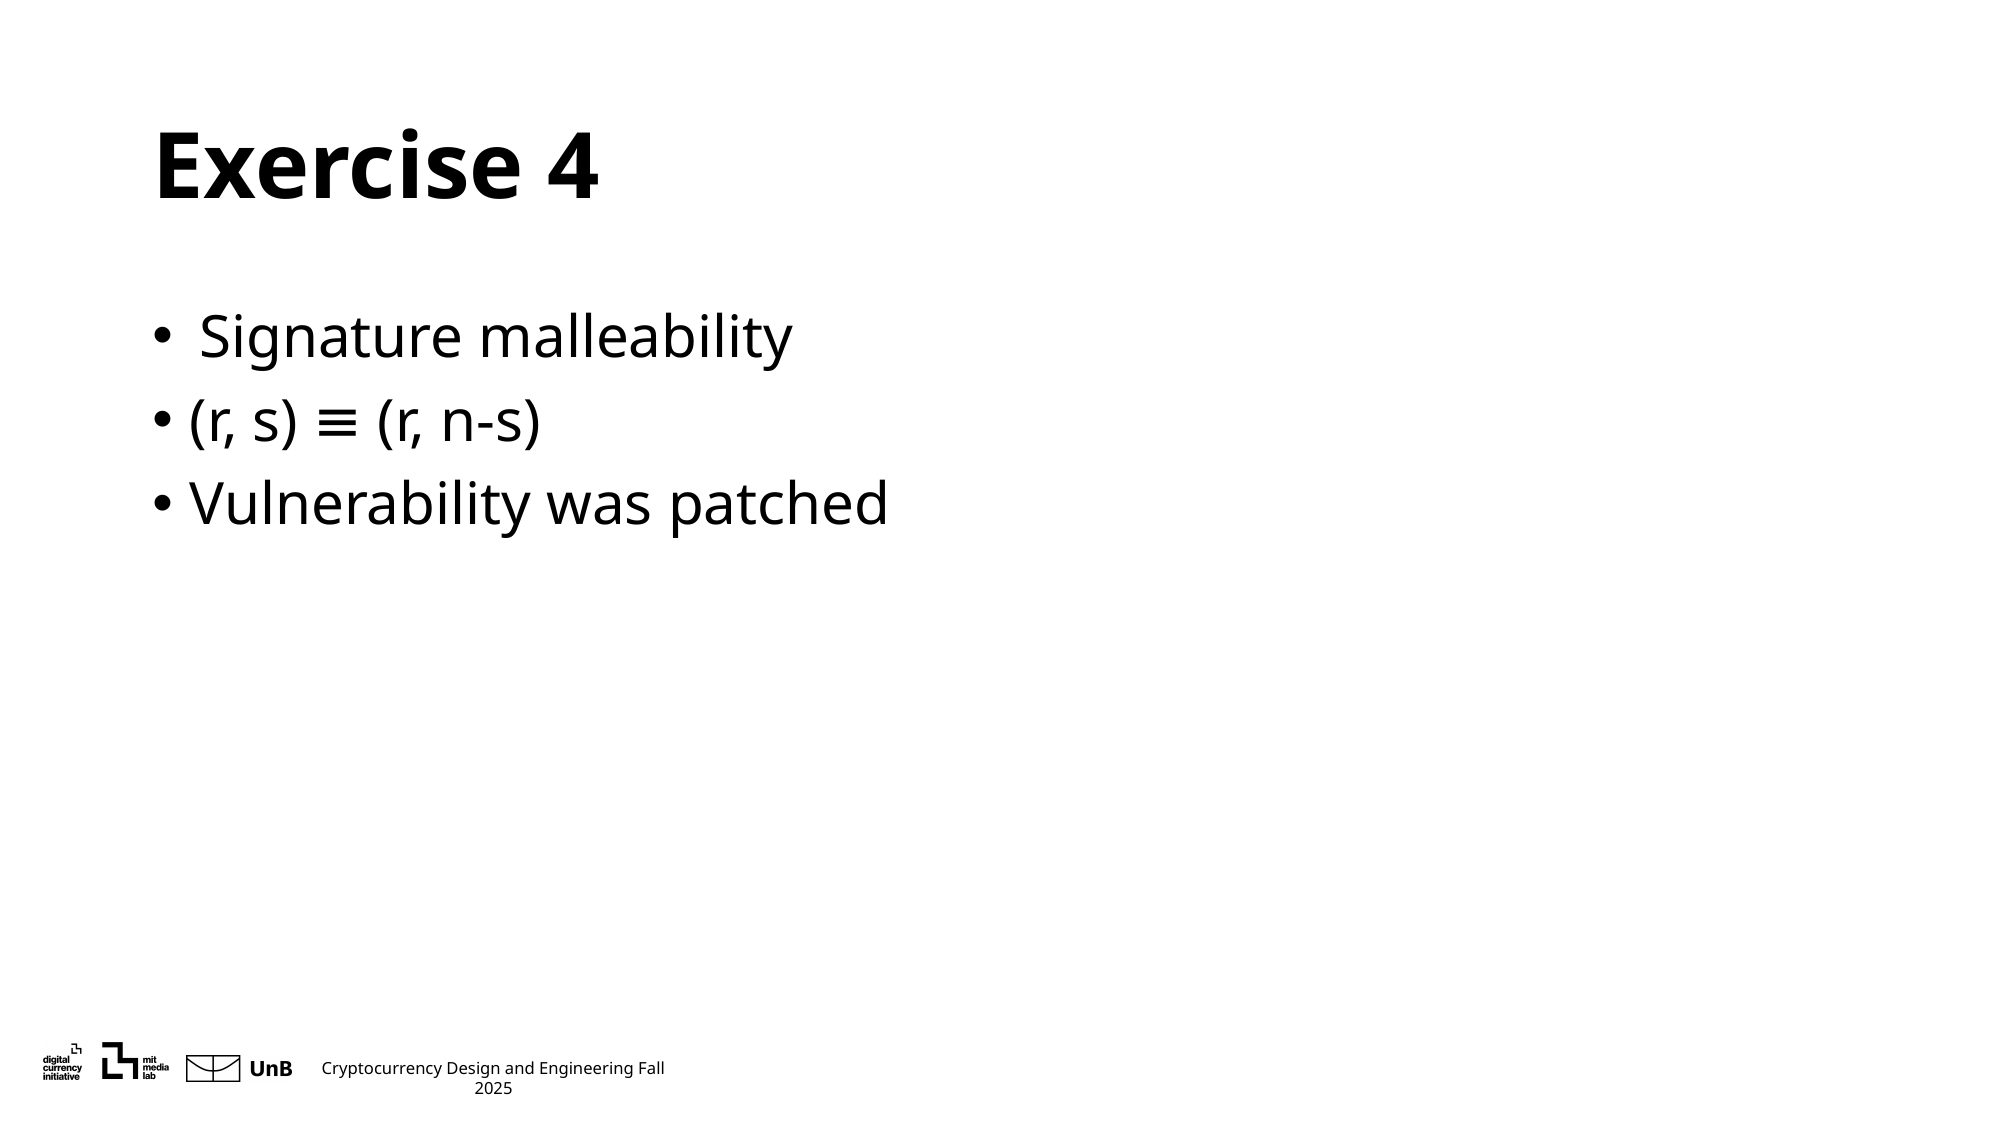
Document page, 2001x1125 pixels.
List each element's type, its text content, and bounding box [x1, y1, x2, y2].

list Signature malleability (r, s) ≡ (r, n-s) Vulnerability was patched [137, 299, 1863, 1014]
picture [42, 1040, 169, 1083]
title Exercise 4 [137, 59, 1863, 278]
picture [185, 1054, 293, 1083]
text_box Cryptocurrency Design and Engineering Fall 2025 [291, 1042, 696, 1095]
